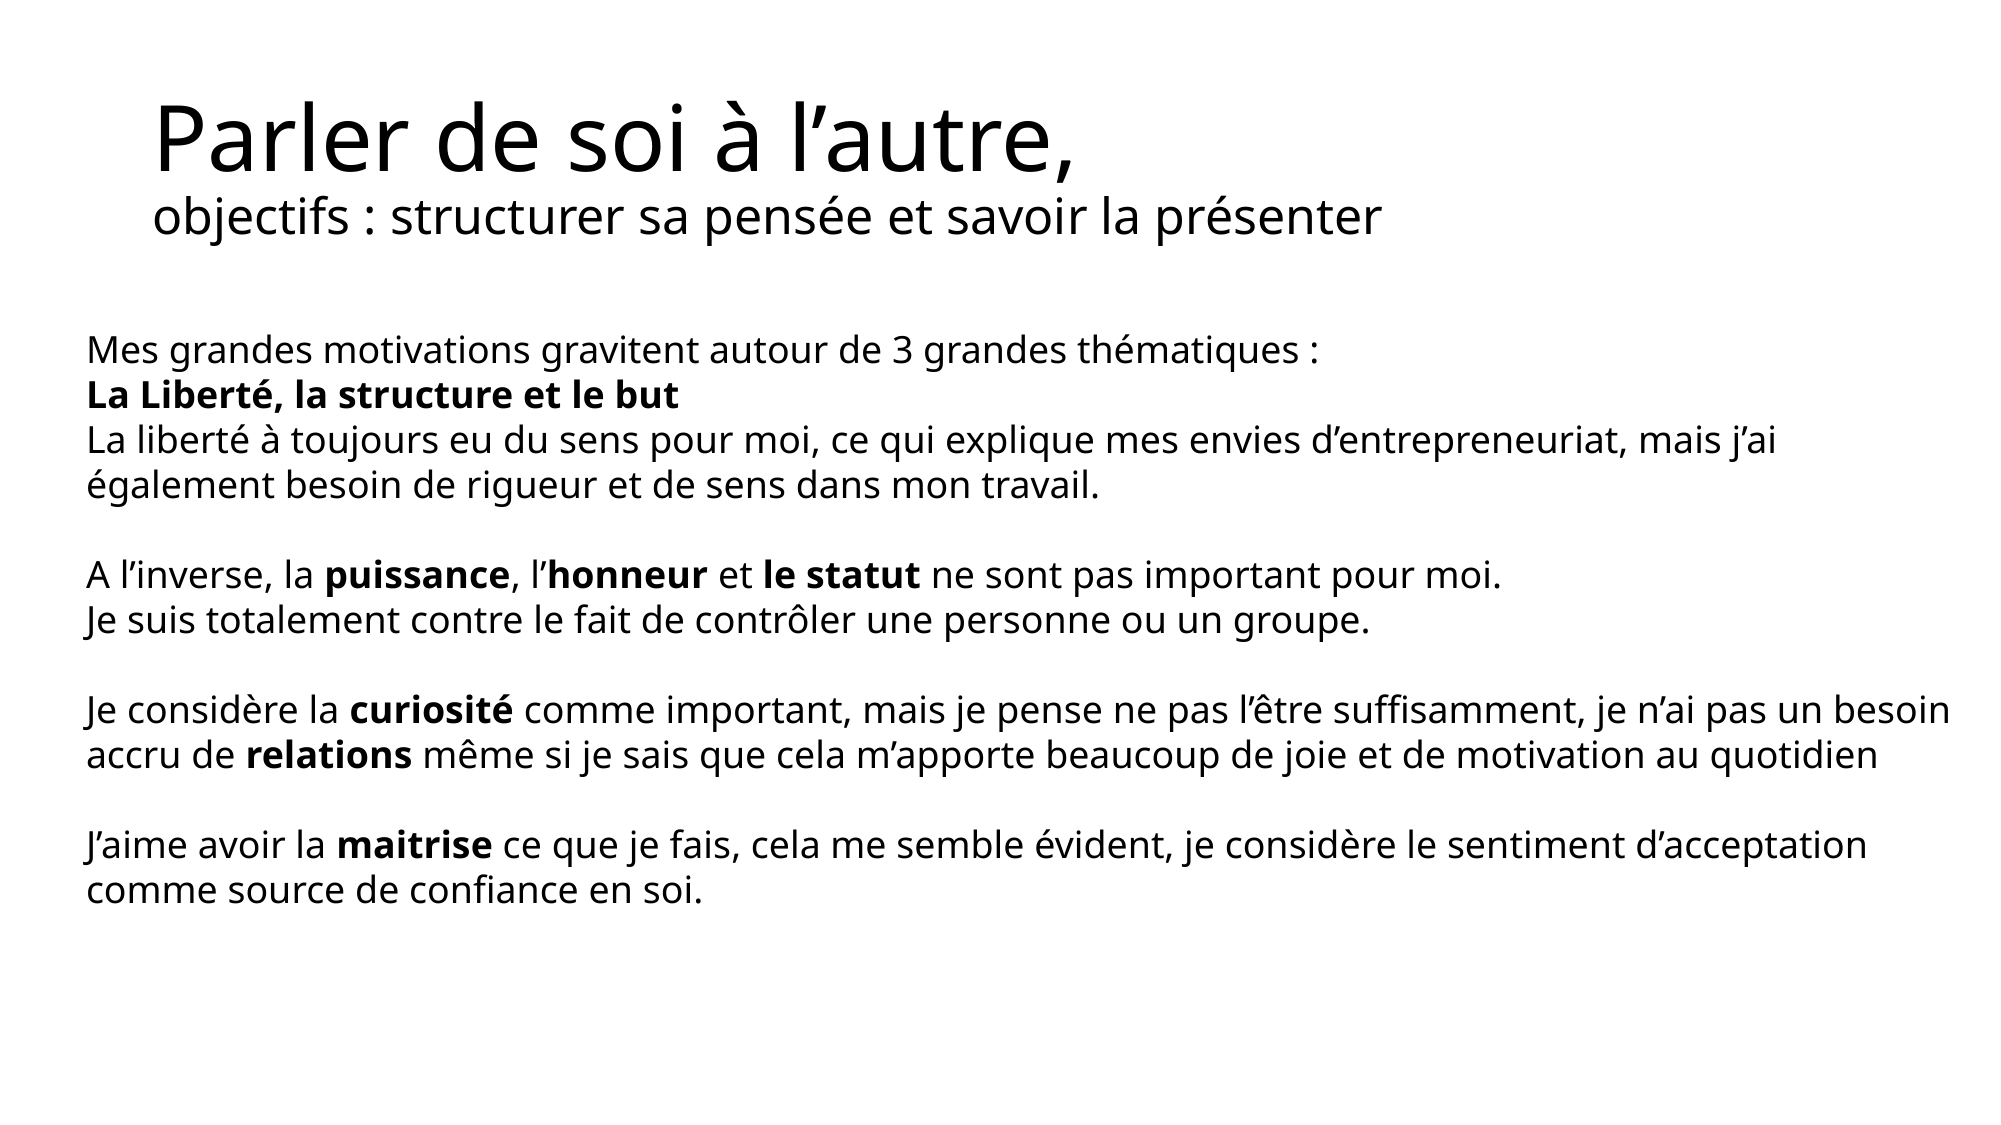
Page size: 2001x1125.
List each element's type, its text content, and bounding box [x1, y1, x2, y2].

title Parler de soi à l’autre, objectifs : structurer sa pensée et savoir la présenter [137, 59, 1863, 278]
text_box Mes grandes motivations gravitent autour de 3 grandes thématiques : La Liberté, la structure et le but La liberté à toujours eu du sens pour moi, ce qui explique mes envies d’entrepreneuriat, mais j’ai également besoin de rigueur et de sens dans mon travail. A l’inverse, la puissance, l’honneur et le statut ne sont pas important pour moi. Je suis totalement contre le fait de contrôler une personne ou un groupe. Je considère la curiosité comme important, mais je pense ne pas l’être suffisamment, je n’ai pas un besoin accru de relations même si je sais que cela m’apporte beaucoup de joie et de motivation au quotidien J’aime avoir la maitrise ce que je fais, cela me semble évident, je considère le sentiment d’acceptation comme source de confiance en soi. [71, 318, 1968, 1054]
